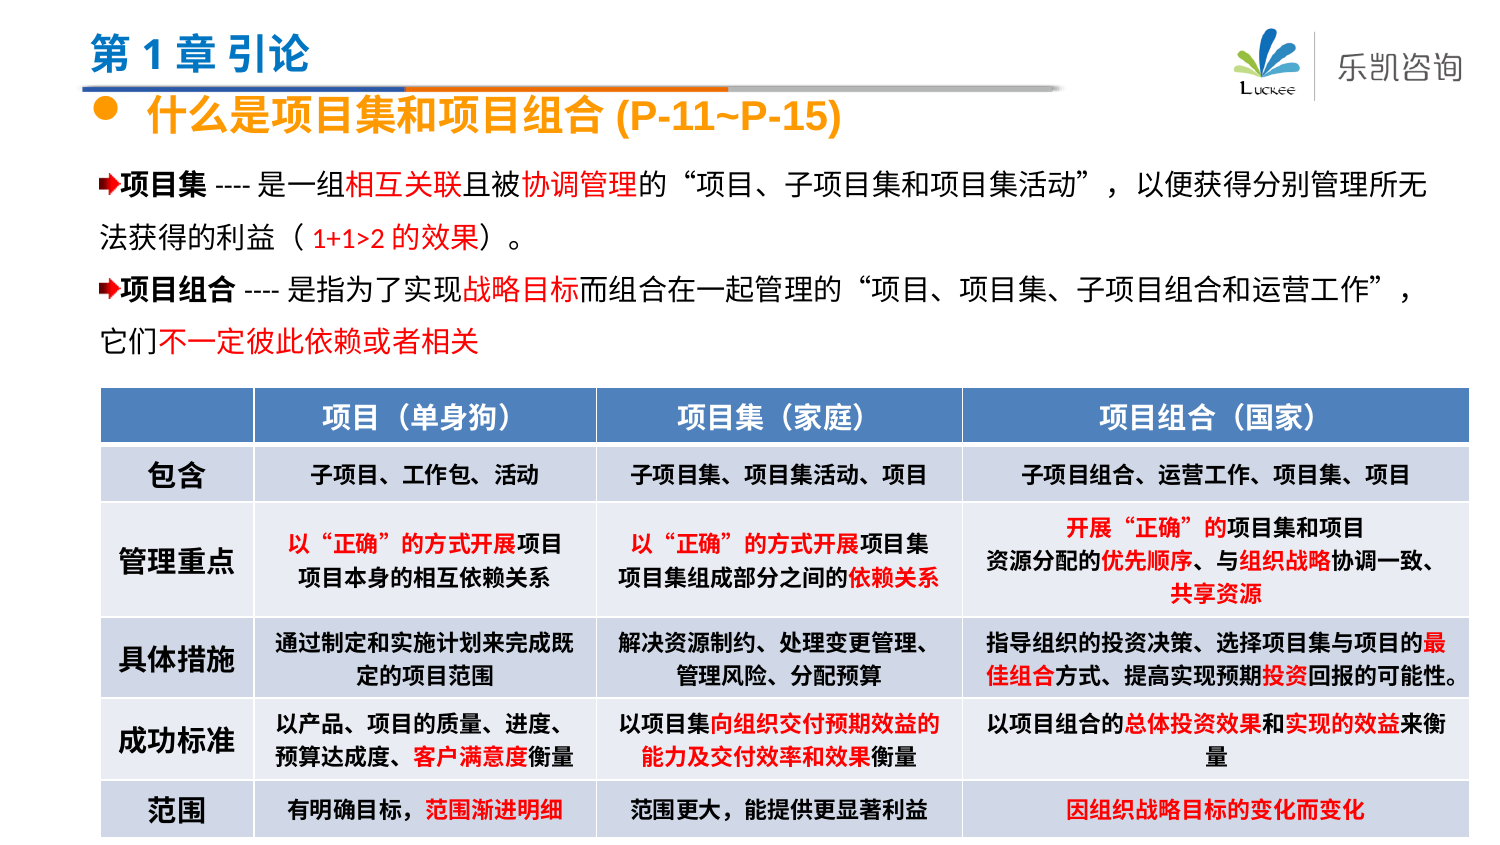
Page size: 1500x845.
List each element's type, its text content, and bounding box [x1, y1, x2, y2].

table_header 项目集（家庭） [597, 388, 962, 442]
picture [99, 173, 121, 195]
title 第1章 引论 [75, 20, 1105, 79]
table_cell 包含 [101, 447, 253, 501]
table_cell 以“正确”的方式开展项目 项目本身的相互依赖关系 [255, 503, 596, 616]
table_cell 因组织战略目标的变化而变化 [963, 781, 1469, 837]
table_cell 子项目集、项目集活动、项目 [597, 447, 962, 501]
table_cell 有明确目标，范围渐进明细 [255, 781, 596, 837]
table_cell 管理重点 [101, 503, 253, 616]
table_header 项目（单身狗） [255, 388, 596, 442]
table_cell 指导组织的投资决策、选择项目集与项目的最佳组合方式、提高实现预期投资回报的可能性。 [963, 618, 1469, 697]
table_cell 开展“正确”的项目集和项目 资源分配的优先顺序、与组织战略协调一致、共享资源 [963, 503, 1469, 616]
table_cell 以项目组合的总体投资效果和实现的效益来衡量 [963, 699, 1469, 779]
picture [1202, 8, 1483, 109]
table_cell 以“正确”的方式开展项目集 项目集组成部分之间的依赖关系 [597, 503, 962, 616]
table_cell 以项目集向组织交付预期效益的能力及交付效率和效果衡量 [597, 699, 962, 779]
table_cell 具体措施 [101, 618, 253, 697]
table_cell 范围更大，能提供更显著利益 [597, 781, 962, 837]
text_box 什么是项目集和项目组合(P-11~P-15) [75, 101, 1105, 136]
table_cell 成功标准 [101, 699, 253, 779]
list 项目集----是一组相互关联且被协调管理的“项目、子项目集和项目集活动”，以便获得分别管理所无法获得的利益（1+1>2的效果）。 项目组合----是指为了实现战略目标而组合在一起管理的“项目、项目集、子项目组合和运营工作”，它们不一定彼此依赖或者相关 [85, 141, 1459, 411]
table_cell 子项目、工作包、活动 [255, 447, 596, 501]
table_cell 子项目组合、运营工作、项目集、项目 [963, 447, 1469, 501]
table_header [101, 388, 253, 442]
table_cell 通过制定和实施计划来完成既定的项目范围 [255, 618, 596, 697]
picture [52, 79, 1107, 94]
table_cell 范围 [101, 781, 253, 837]
table_header 项目组合（国家） [963, 388, 1469, 442]
table_cell 解决资源制约、处理变更管理、管理风险、分配预算 [597, 618, 962, 697]
table_cell 以产品、项目的质量、进度、预算达成度、客户满意度衡量 [255, 699, 596, 779]
picture [99, 278, 121, 299]
